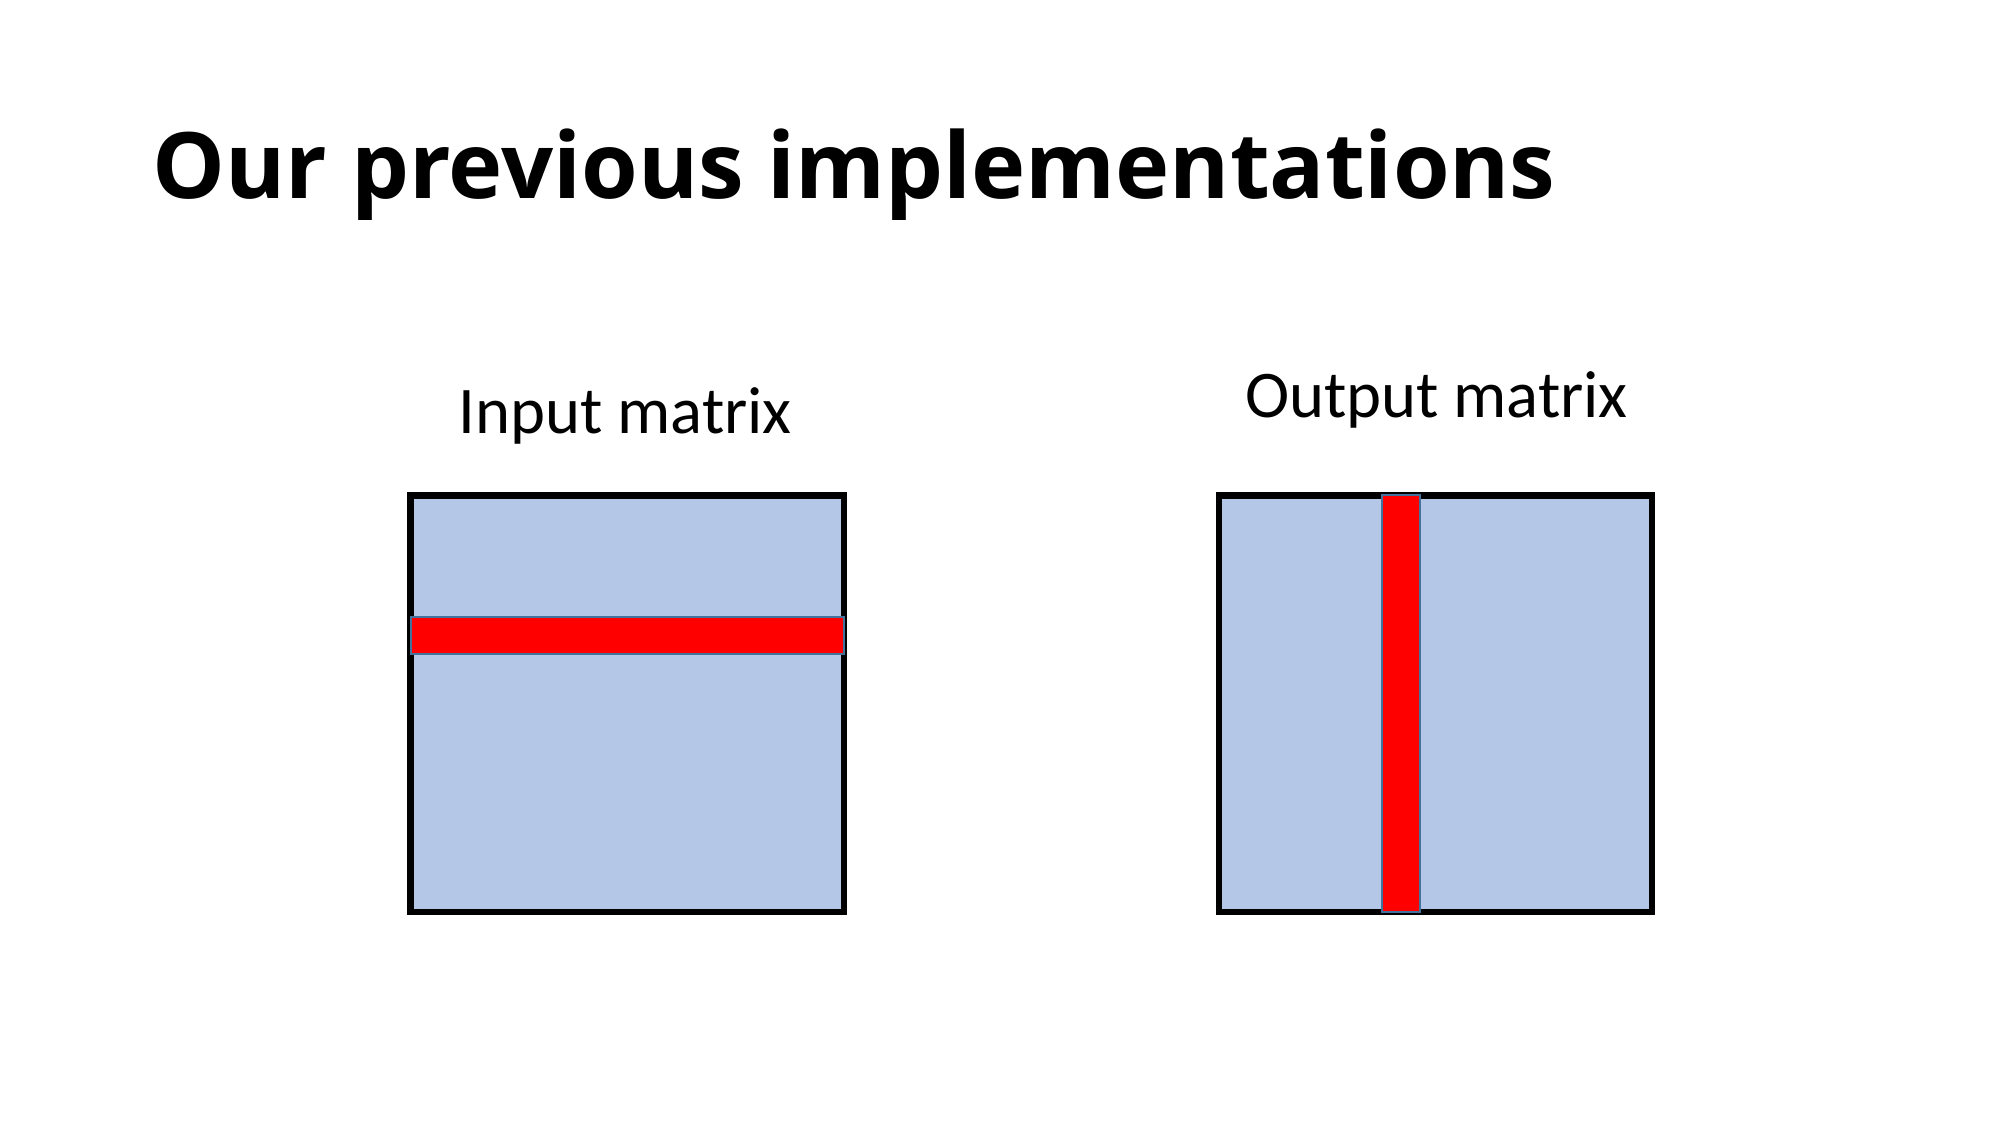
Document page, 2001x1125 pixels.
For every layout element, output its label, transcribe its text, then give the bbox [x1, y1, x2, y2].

text_box [1381, 494, 1421, 913]
text_box [1421, 494, 1653, 913]
text_box [410, 616, 845, 655]
text_box [1218, 494, 1381, 913]
text_box [410, 655, 845, 913]
text_box Output matrix [1230, 343, 1709, 439]
text_box Input matrix [443, 359, 811, 454]
title Our previous implementations [137, 59, 1863, 278]
text_box [410, 494, 845, 616]
